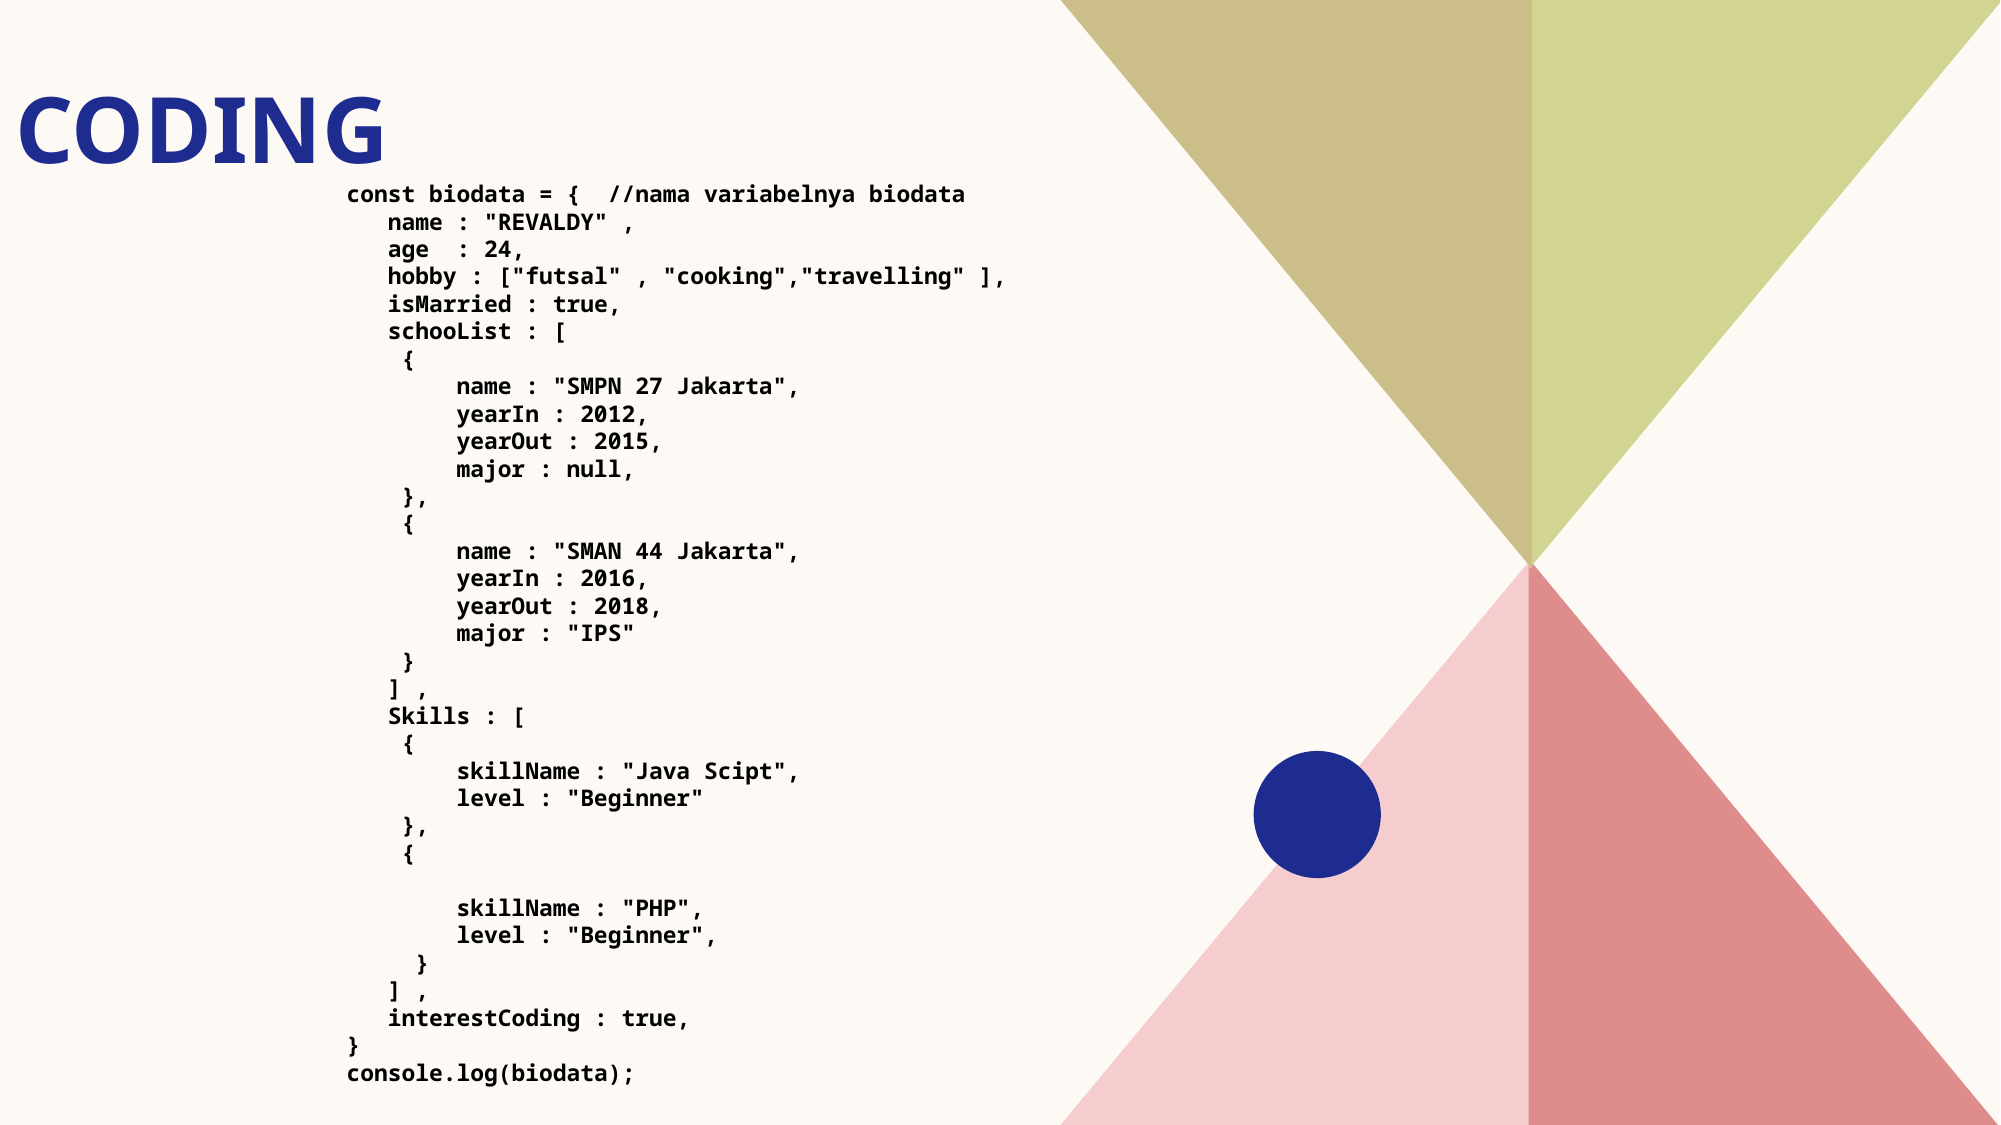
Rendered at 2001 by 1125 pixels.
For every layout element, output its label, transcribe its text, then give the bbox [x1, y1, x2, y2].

list const biodata = { //nama variabelnya biodata name : "REVALDY" , age : 24, hobby : ["futsal" , "cooking","travelling" ], isMarried : true, schooList : [ { name : "SMPN 27 Jakarta", yearIn : 2012, yearOut : 2015, major : null, }, { name : "SMAN 44 Jakarta", yearIn : 2016, yearOut : 2018, major : "IPS" } ] , Skills : [ { skillName : "Java Scipt", level : "Beginner" }, { skillName : "PHP", level : "Beginner", } ] , interestCoding : true, } console.log(biodata); [331, 158, 1266, 1094]
title coding [0, 127, 934, 190]
